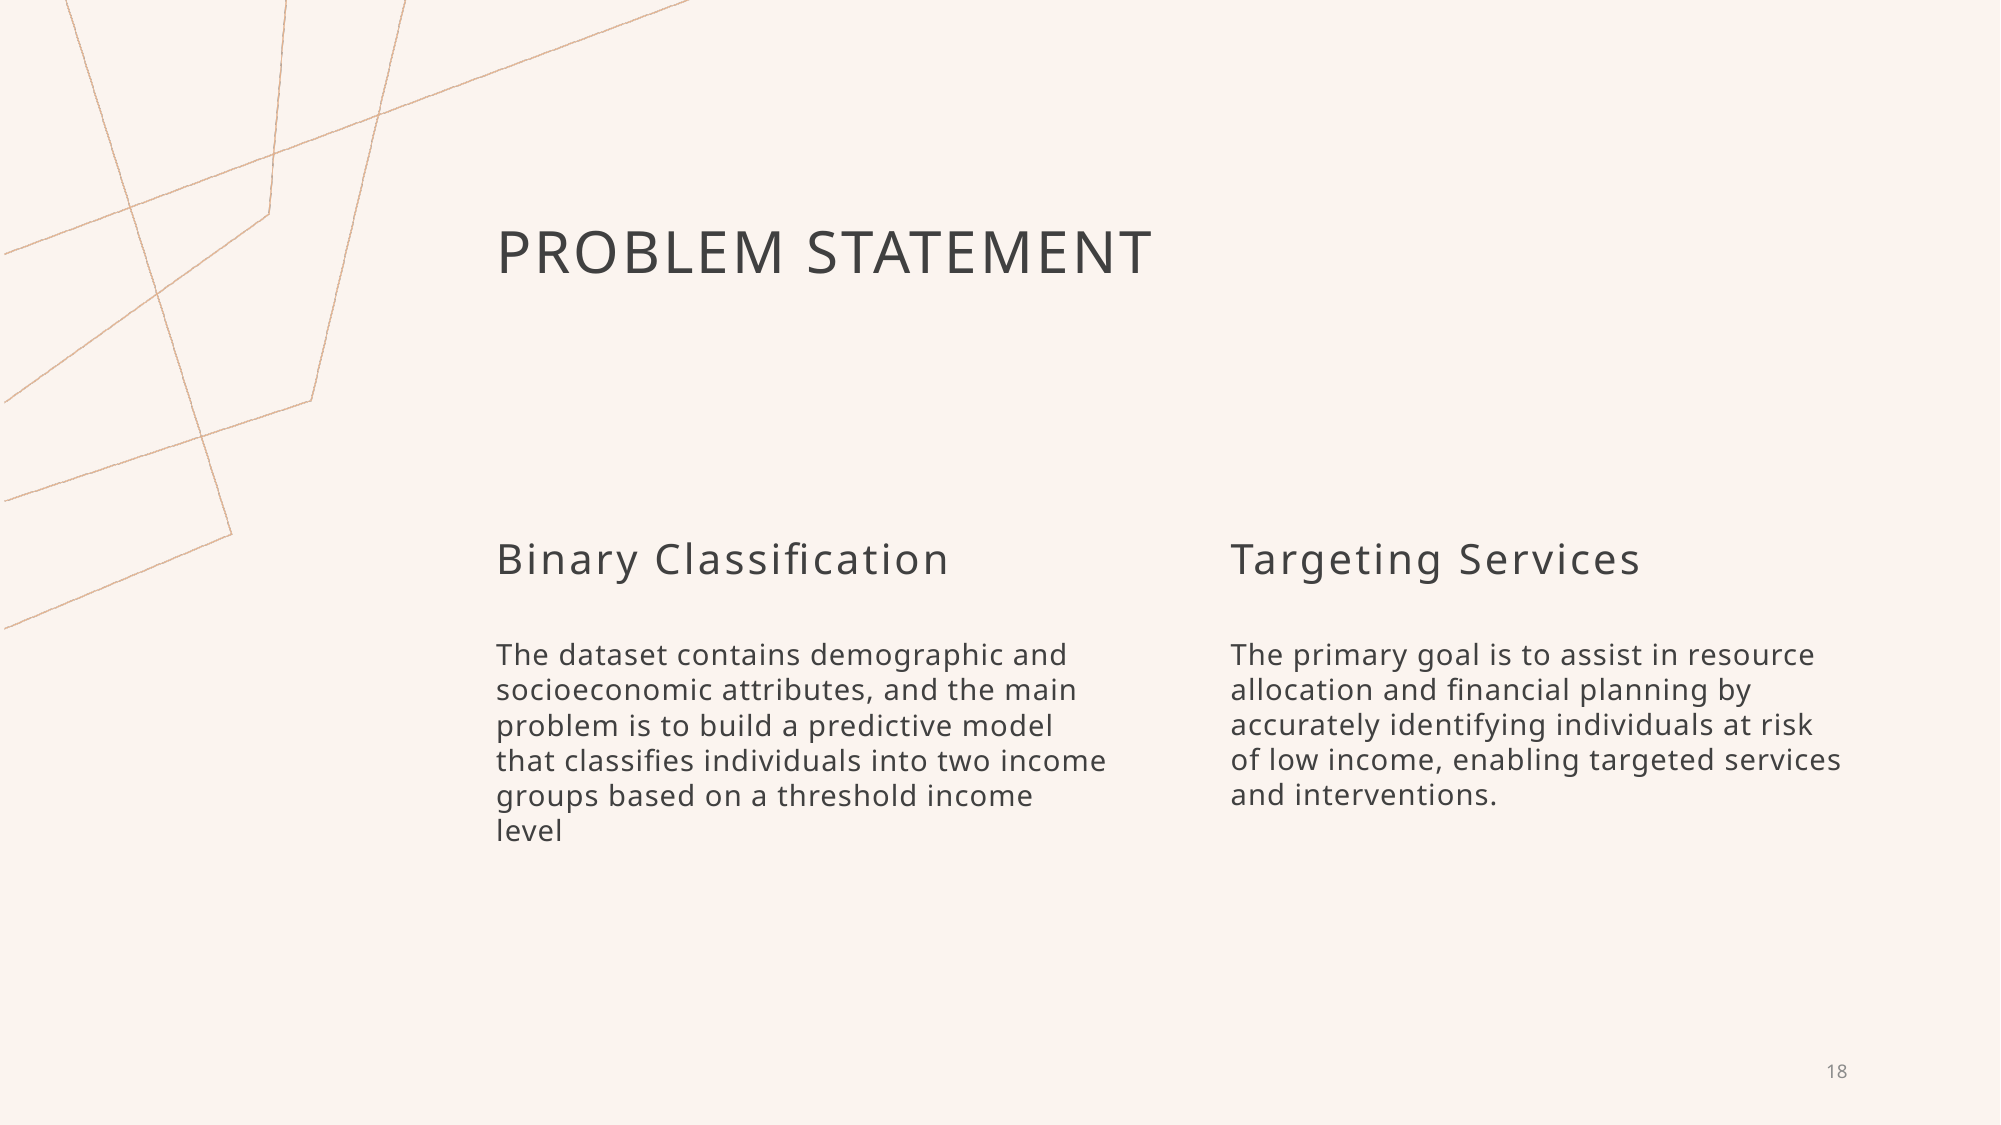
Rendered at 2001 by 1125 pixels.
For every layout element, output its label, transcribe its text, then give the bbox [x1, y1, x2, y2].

list Binary Classification [481, 455, 1125, 591]
list The dataset contains demographic and socioeconomic attributes, and the main problem is to build a predictive model that classifies individuals into two income groups based on a threshold income level [481, 629, 1125, 957]
list The primary goal is to assist in resource allocation and financial planning by accurately identifying individuals at risk of low income, enabling targeted services and interventions. [1215, 629, 1863, 957]
picture [4, 0, 721, 642]
list Targeting Services [1215, 455, 1863, 591]
title Problem Statement [481, 146, 1863, 364]
slide_number 18 [1412, 1042, 1863, 1103]
